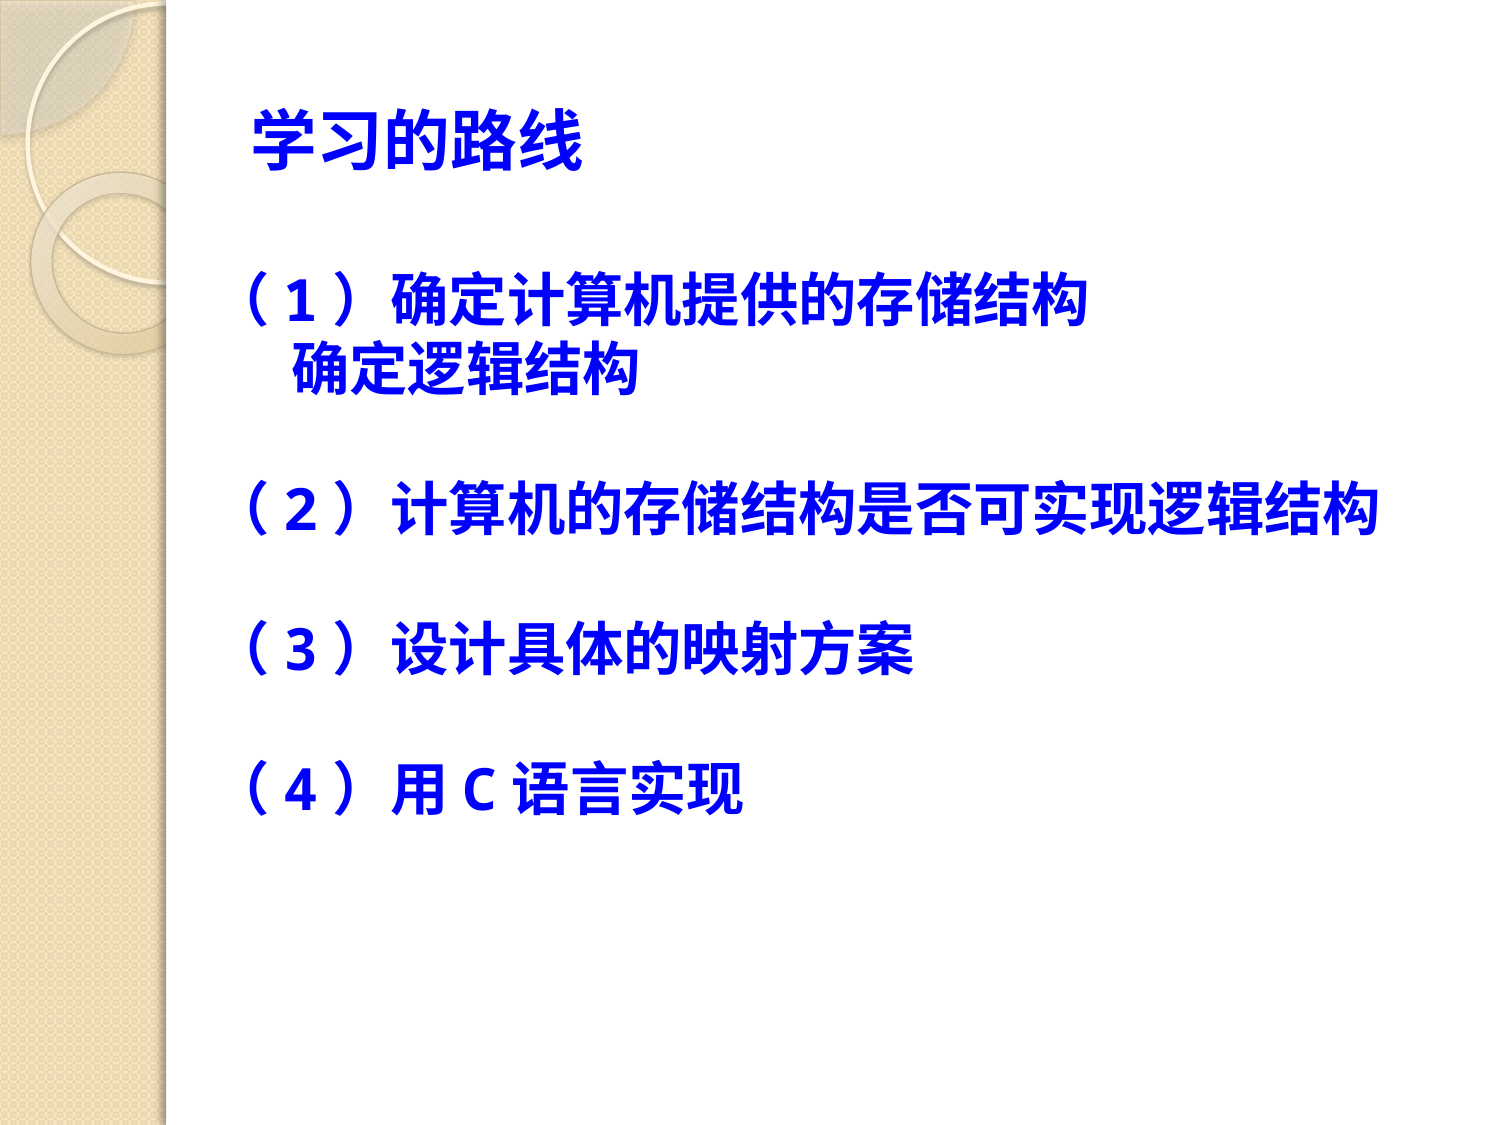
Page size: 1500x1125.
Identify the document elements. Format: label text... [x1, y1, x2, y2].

title 学习的路线 [235, 45, 1466, 233]
list （1）确定计算机提供的存储结构 确定逻辑结构 （2）计算机的存储结构是否可实现逻辑结构 （3）设计具体的映射方案 （4）用C语言实现 [183, 255, 1500, 1094]
